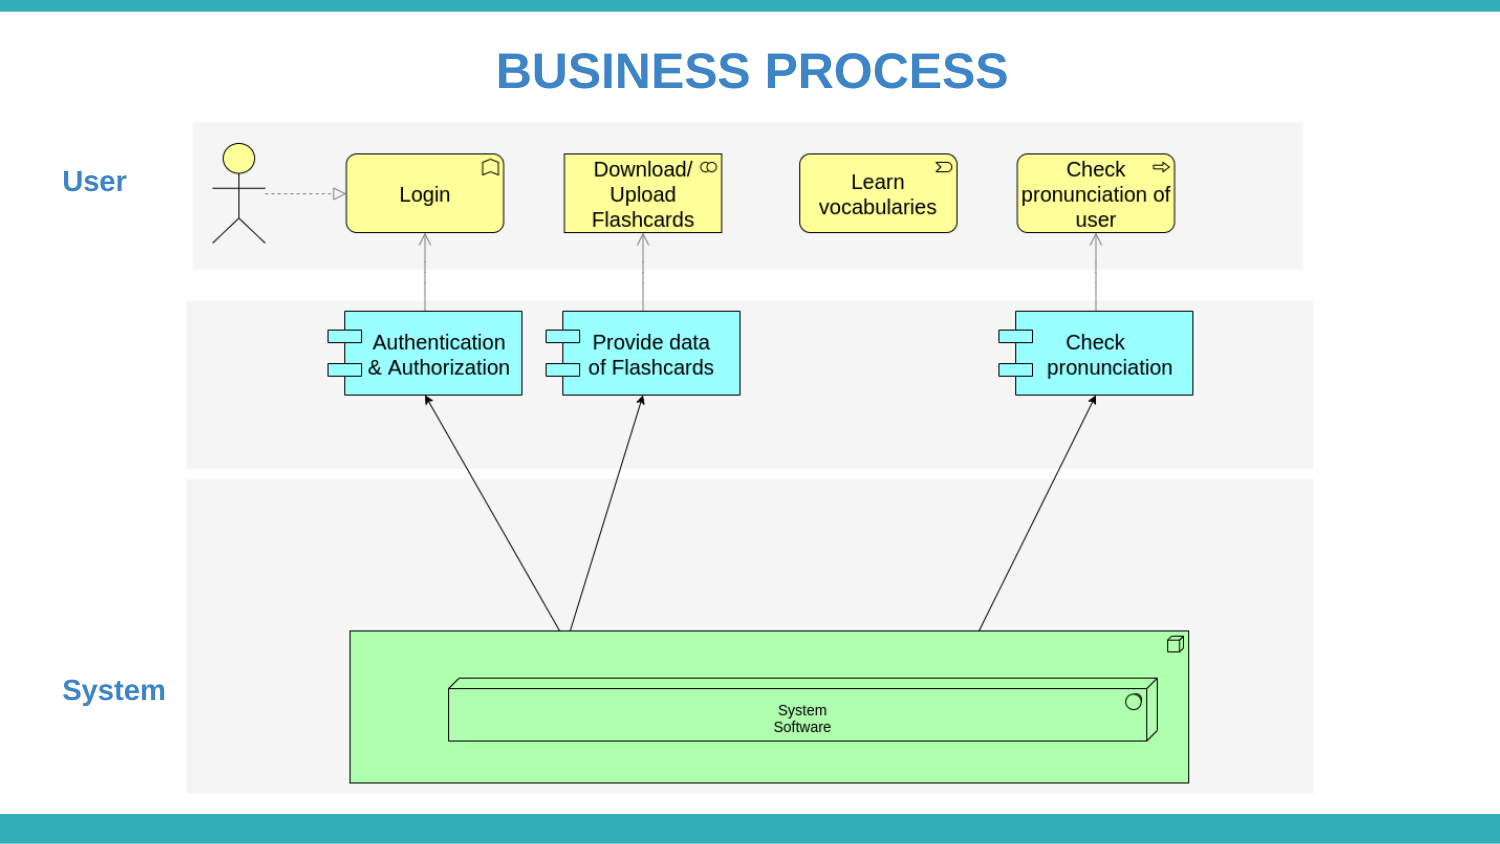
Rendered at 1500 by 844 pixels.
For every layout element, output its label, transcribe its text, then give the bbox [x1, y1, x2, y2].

text_box System [47, 656, 180, 732]
text_box User [47, 147, 180, 223]
title BUSINESS PROCESS [2, 23, 1500, 123]
picture [186, 122, 1314, 795]
